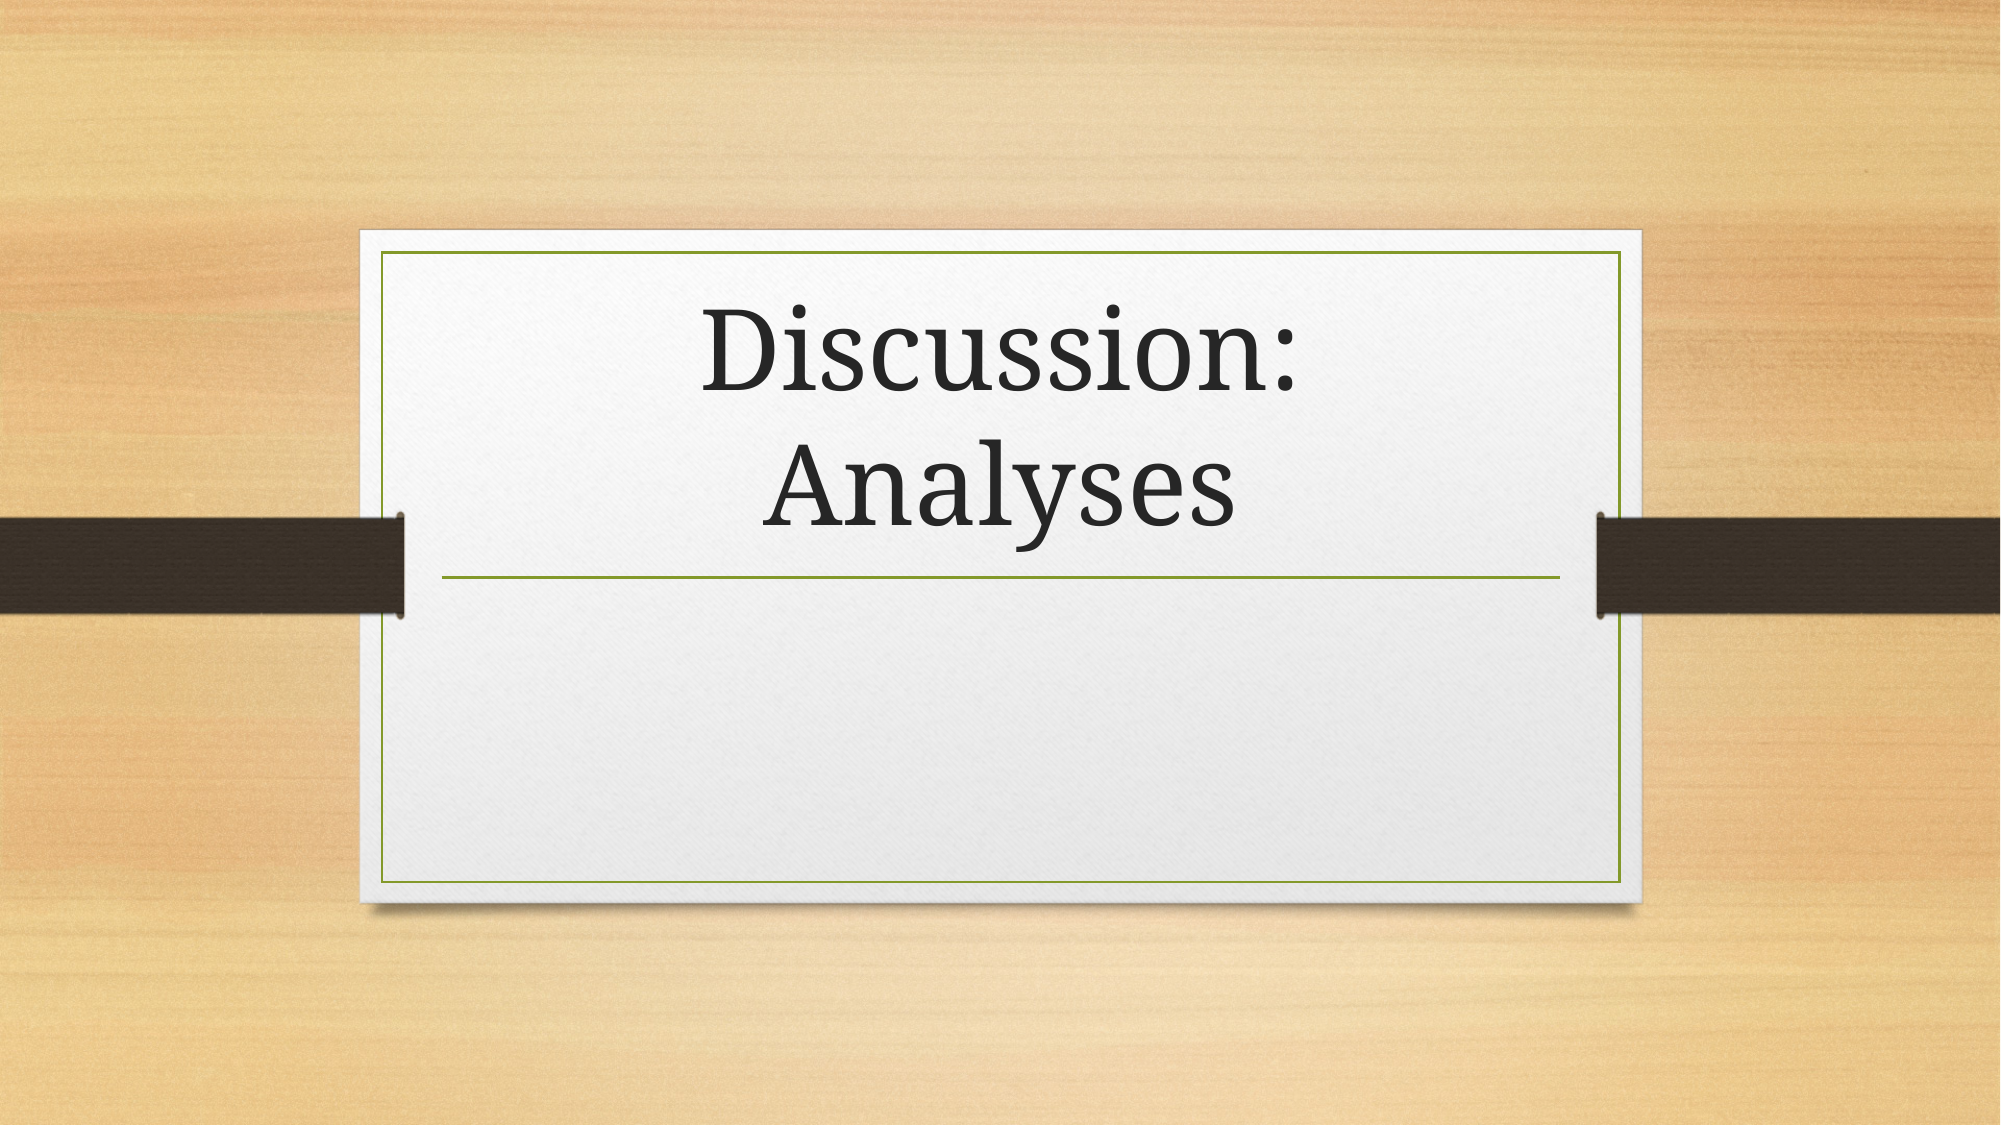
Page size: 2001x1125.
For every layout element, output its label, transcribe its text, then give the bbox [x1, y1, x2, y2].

picture [0, 0, 2001, 1125]
title Discussion: Analyses [441, 306, 1560, 556]
